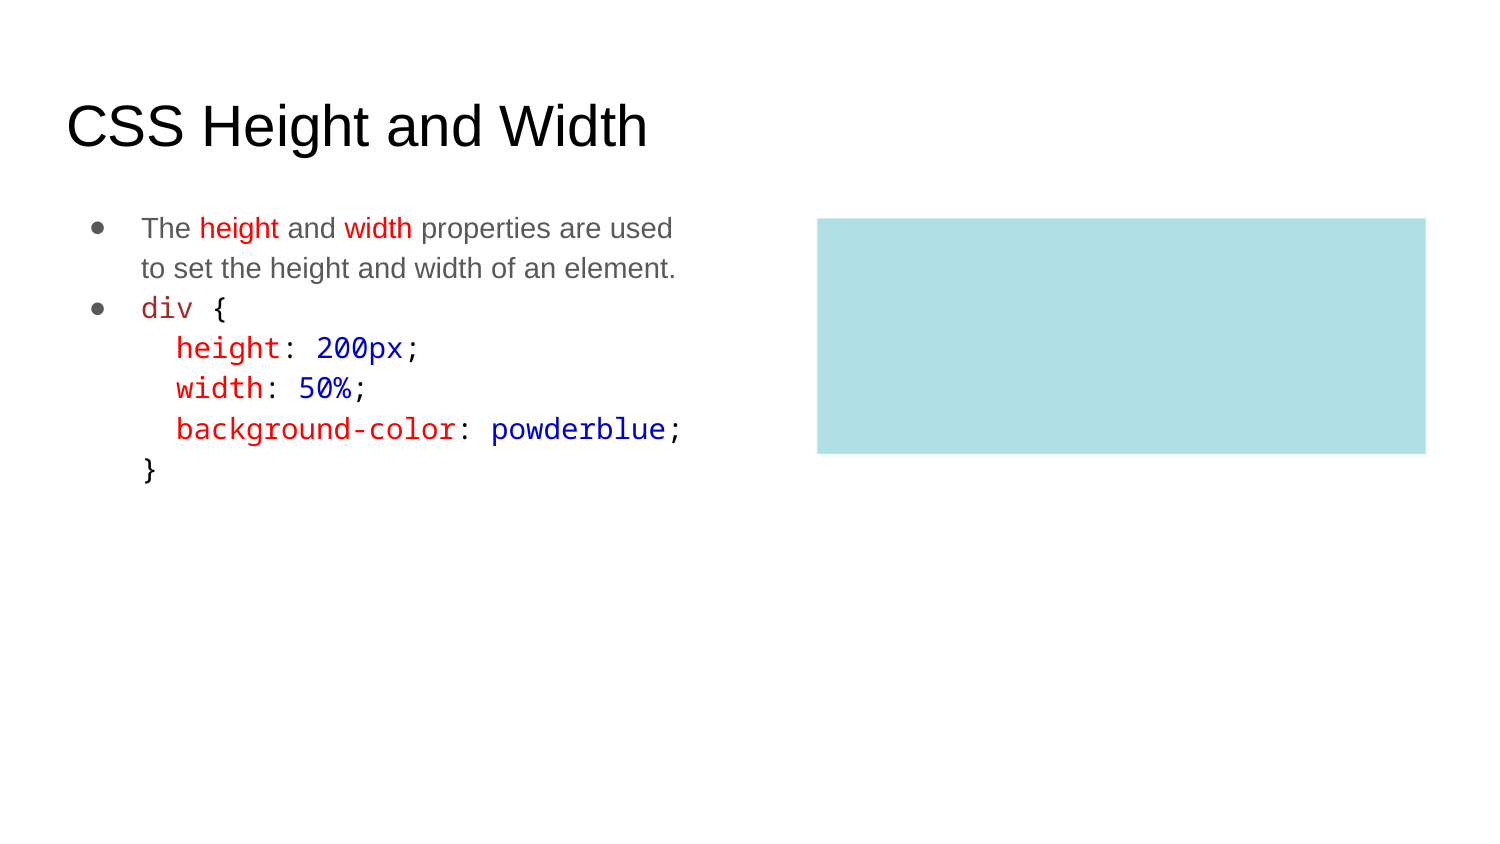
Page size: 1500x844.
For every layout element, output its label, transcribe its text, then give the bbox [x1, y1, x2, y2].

title CSS Height and Width [51, 72, 1449, 167]
picture [808, 206, 1434, 470]
list The height and width properties are used to set the height and width of an element. div { height: 200px; width: 50%; background-color: powderblue; } [51, 189, 708, 750]
